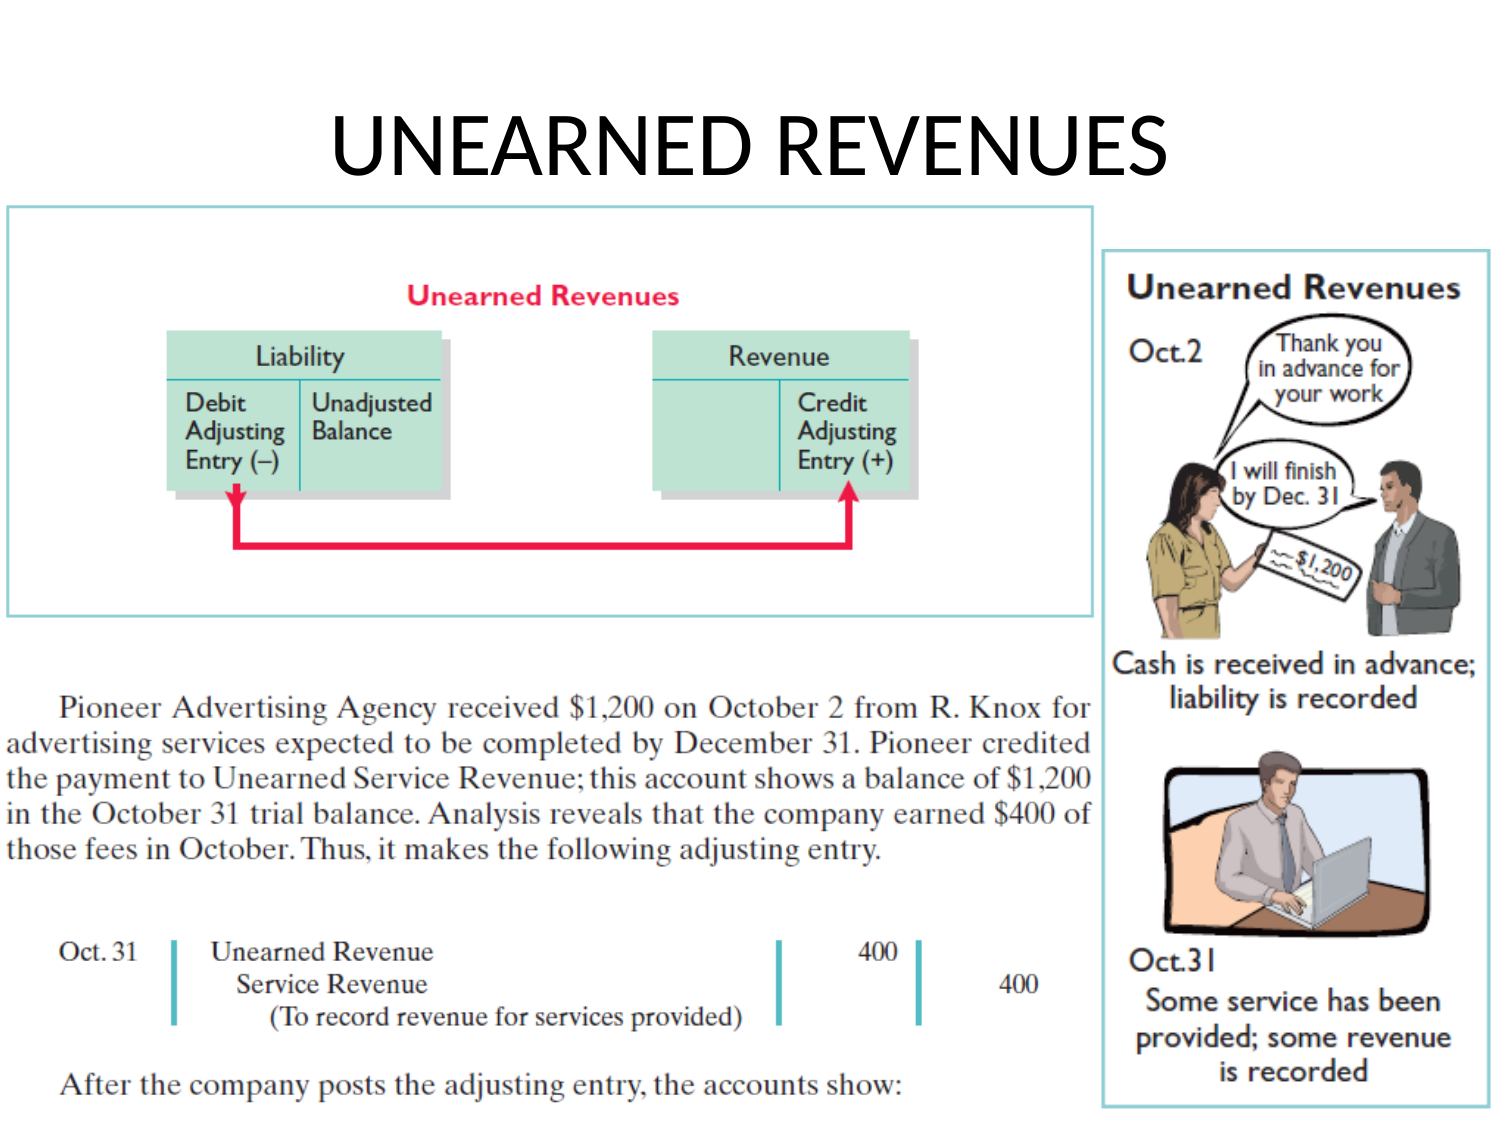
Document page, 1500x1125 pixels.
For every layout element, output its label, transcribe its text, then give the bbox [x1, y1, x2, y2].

picture [5, 204, 1500, 1125]
title UNEARNED REVENUES [75, 45, 1425, 233]
